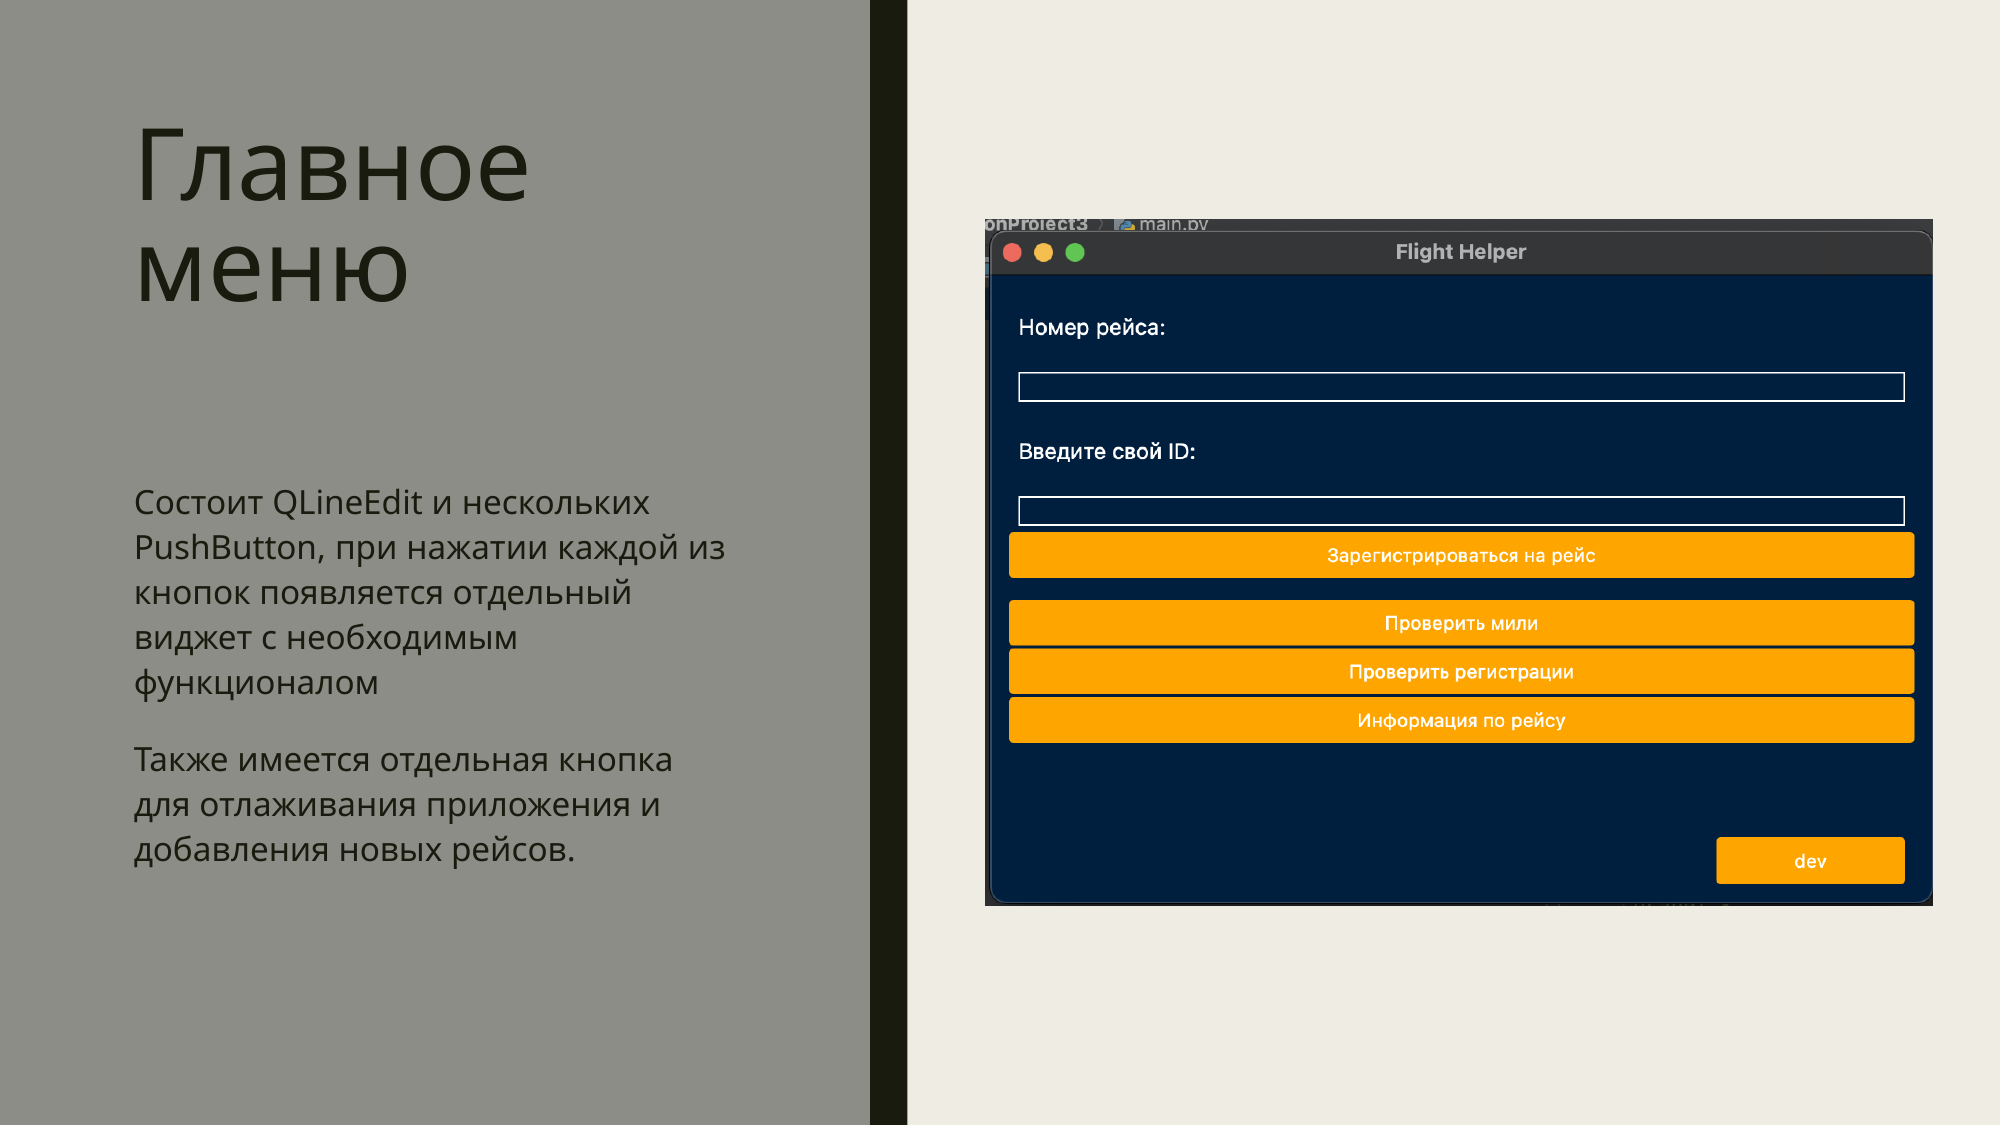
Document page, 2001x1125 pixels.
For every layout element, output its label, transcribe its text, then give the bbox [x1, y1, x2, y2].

list Состоит QLineEdit и нескольких PushButton, при нажатии каждой из кнопок появляется отдельный виджет с необходимым функционалом Также имеется отдельная кнопка для отлаживания приложения и добавления новых рейсов. [118, 468, 752, 963]
title Главное меню [118, 112, 752, 467]
picture [985, 219, 1933, 906]
